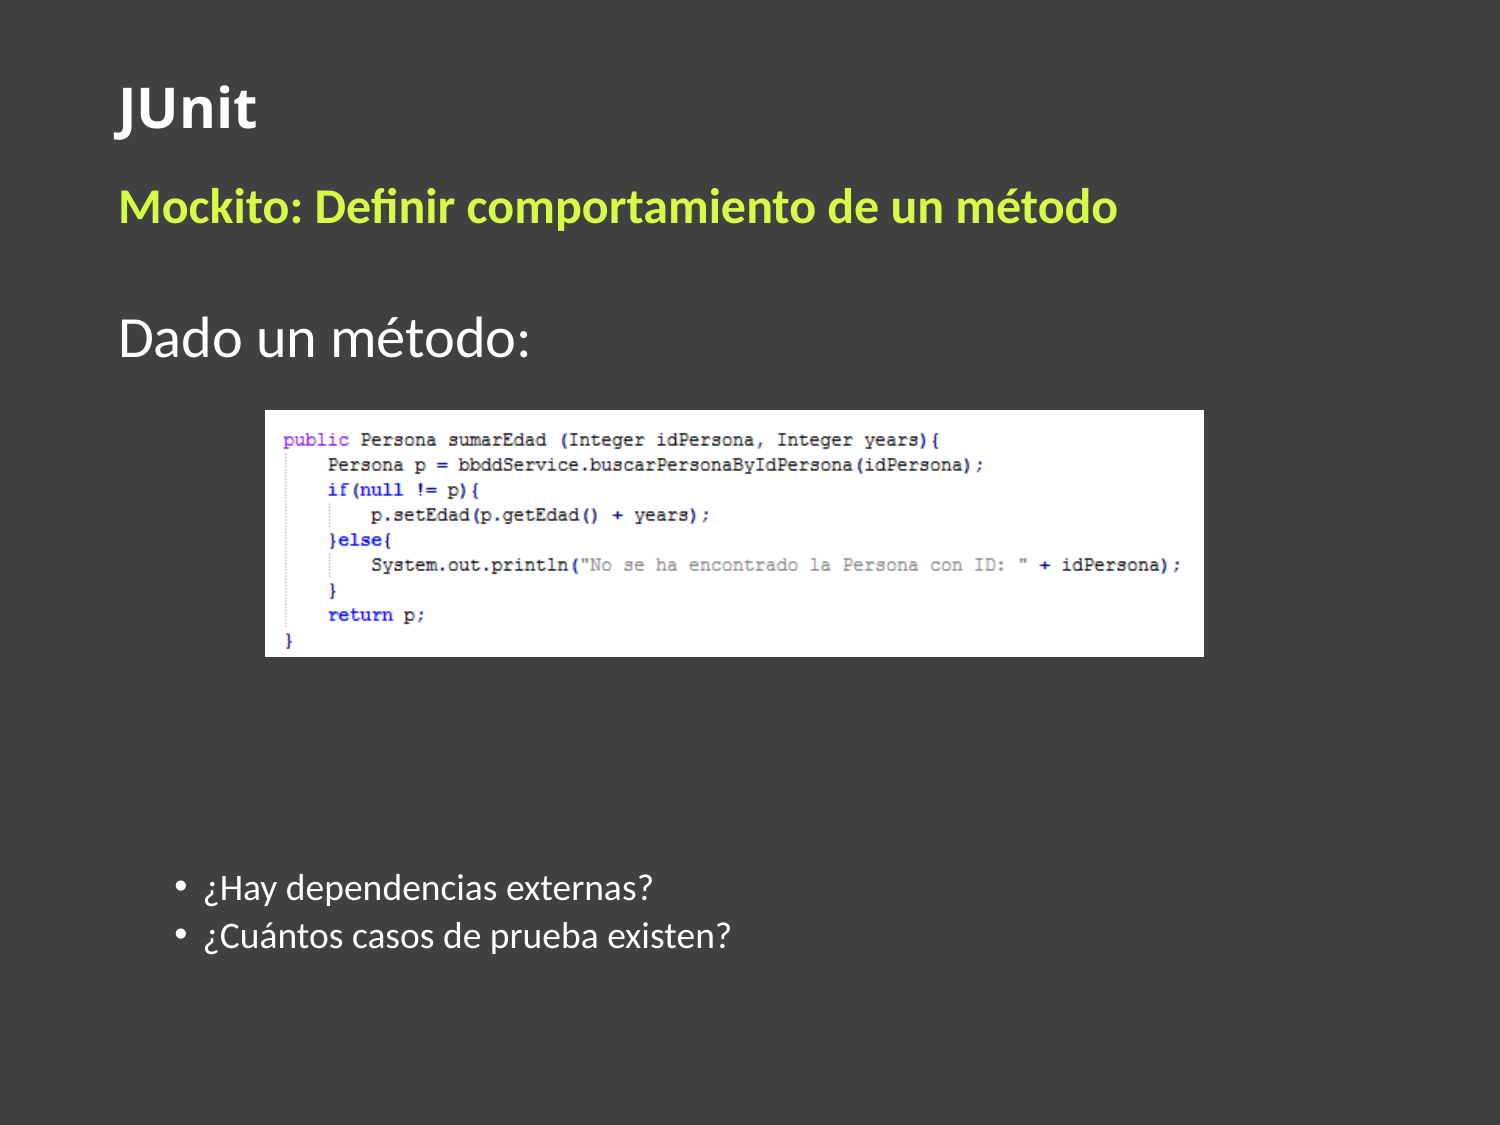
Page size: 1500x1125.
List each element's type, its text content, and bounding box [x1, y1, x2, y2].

picture [265, 410, 1204, 658]
list Mockito: Definir comportamiento de un método [103, 172, 1397, 279]
title JUnit [103, 59, 1397, 161]
list Dado un método: ¿Hay dependencias externas? ¿Cuántos casos de prueba existen? [103, 299, 1397, 1014]
